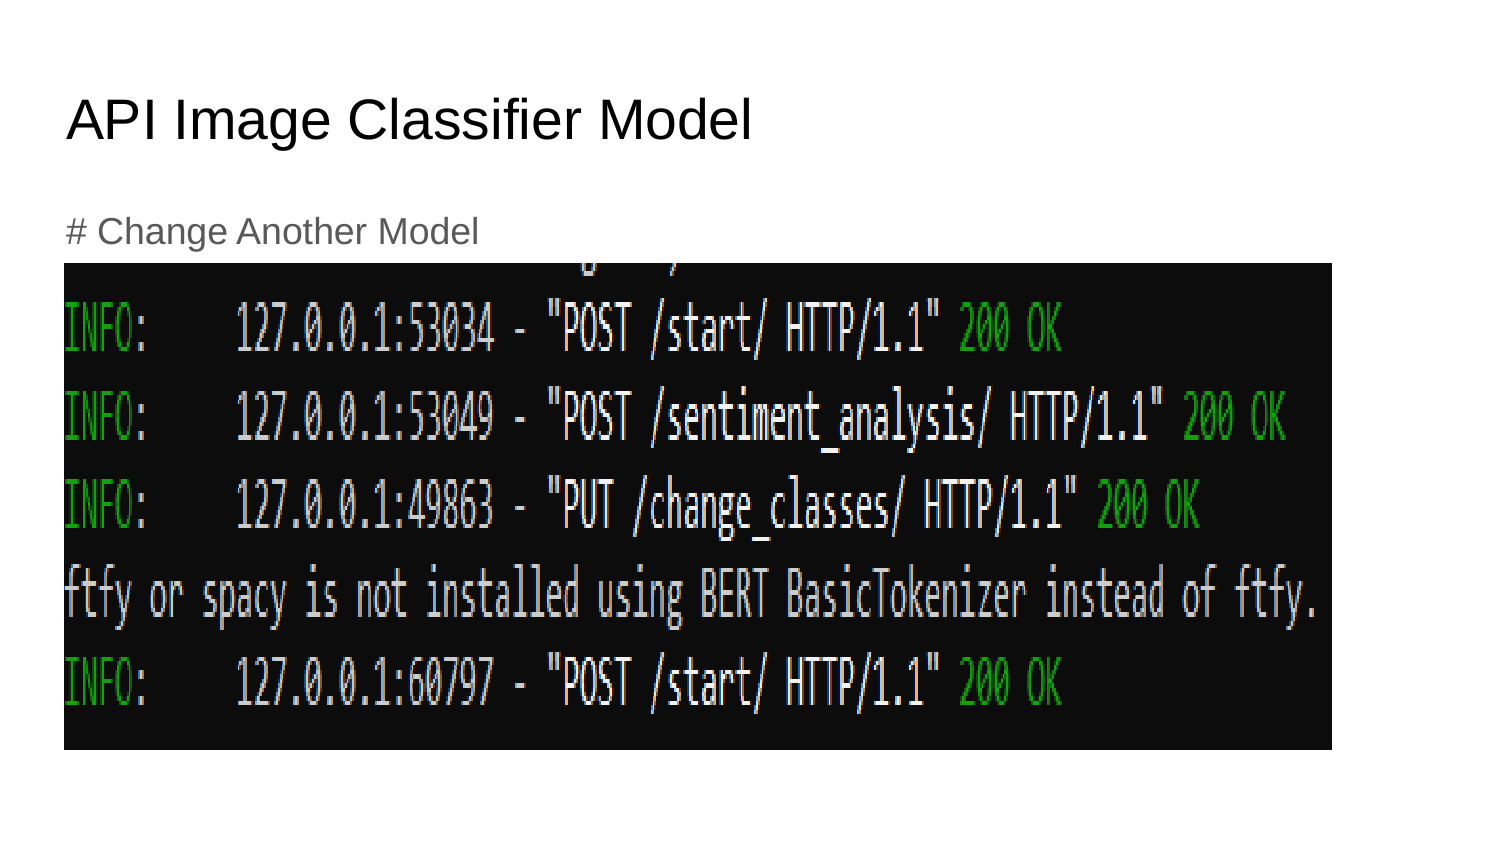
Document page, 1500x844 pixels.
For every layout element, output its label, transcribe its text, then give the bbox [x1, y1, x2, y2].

list # Change Another Model [51, 189, 1449, 750]
picture [63, 263, 1332, 750]
title API Image Classifier Model [51, 72, 1449, 167]
